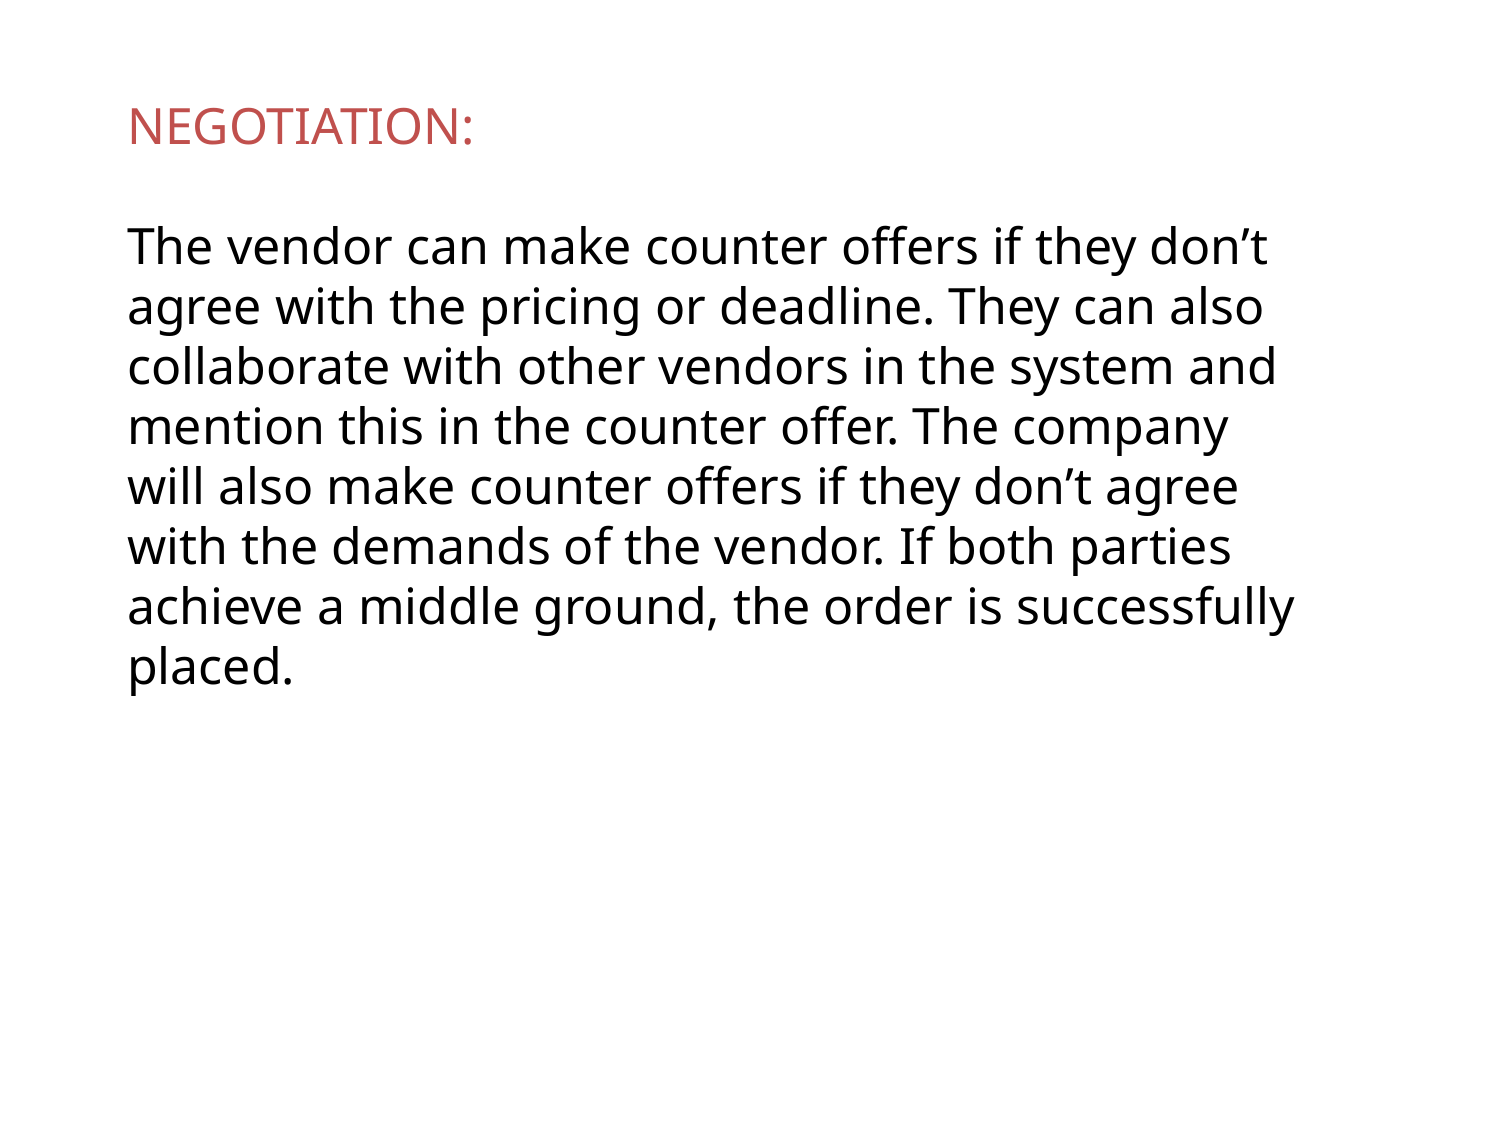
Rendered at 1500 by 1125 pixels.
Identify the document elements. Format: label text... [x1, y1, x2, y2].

text_box NEGOTIATION: The vendor can make counter offers if they don’t agree with the pricing or deadline. They can also collaborate with other vendors in the system and mention this in the counter offer. The company will also make counter offers if they don’t agree with the demands of the vendor. If both parties achieve a middle ground, the order is successfully placed. [112, 87, 1325, 823]
